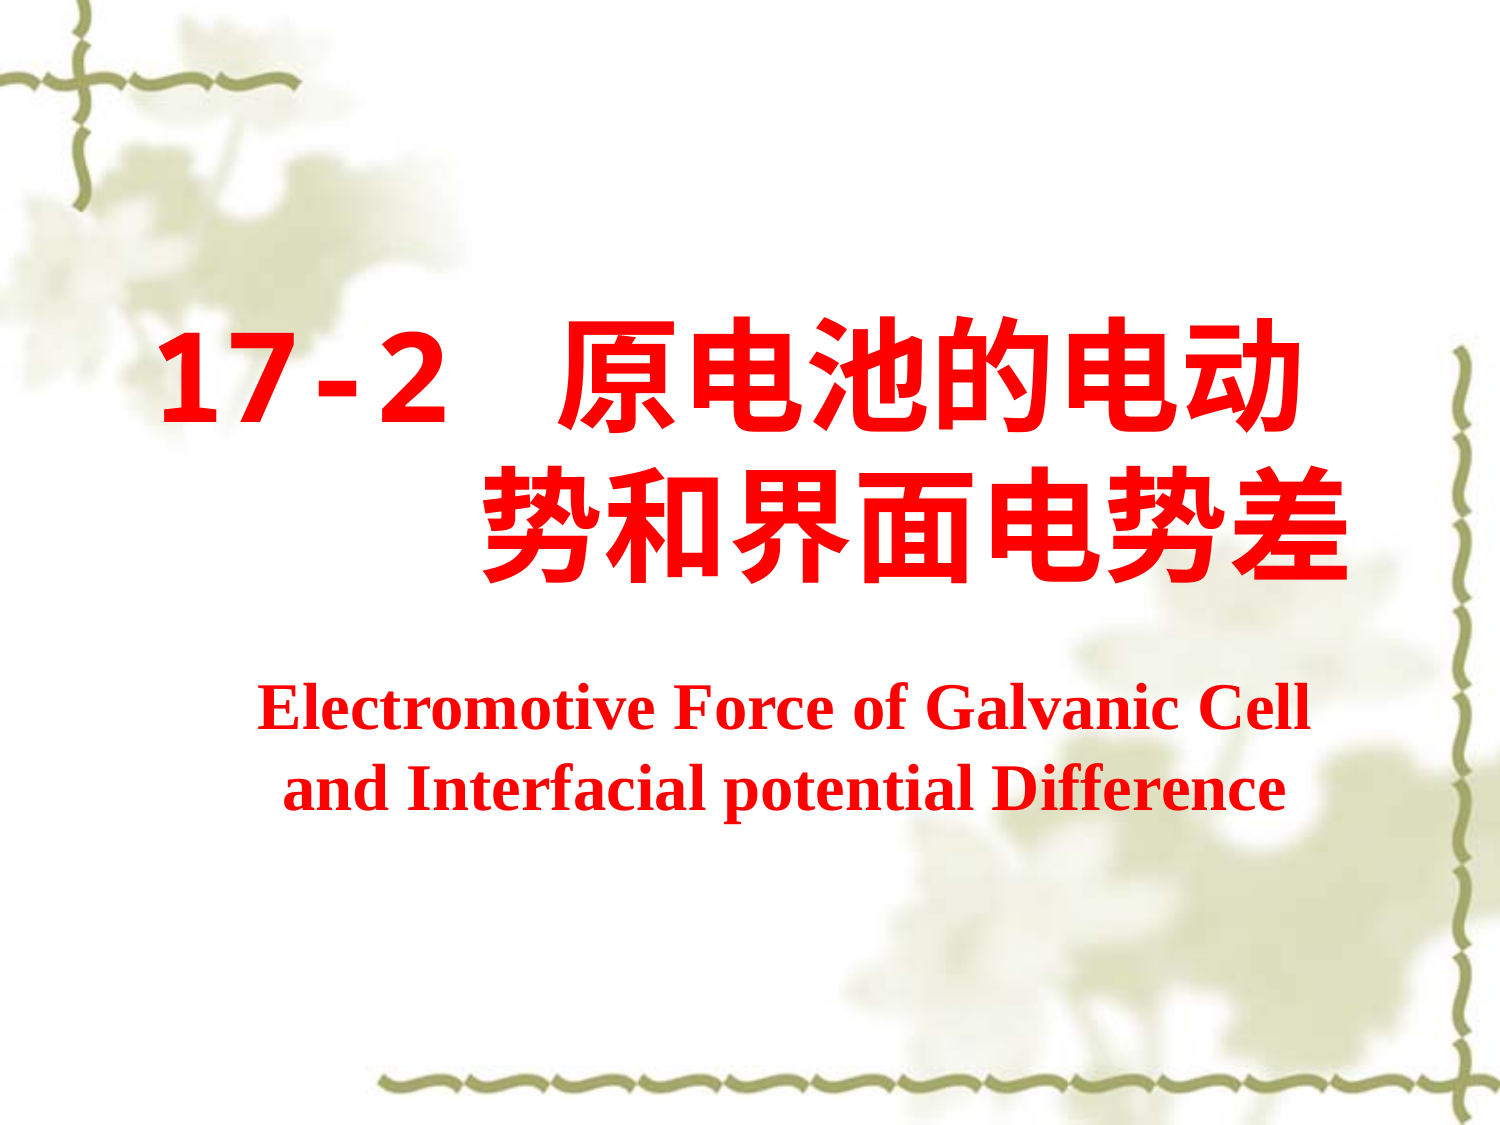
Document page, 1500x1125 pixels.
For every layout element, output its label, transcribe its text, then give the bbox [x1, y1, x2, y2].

text_box Electromotive Force of Galvanic Cell and Interfacial potential Difference [230, 655, 1341, 831]
picture [0, 0, 1500, 1125]
text_box 17-2 原电池的电动势和界面电势差 [135, 298, 1377, 596]
